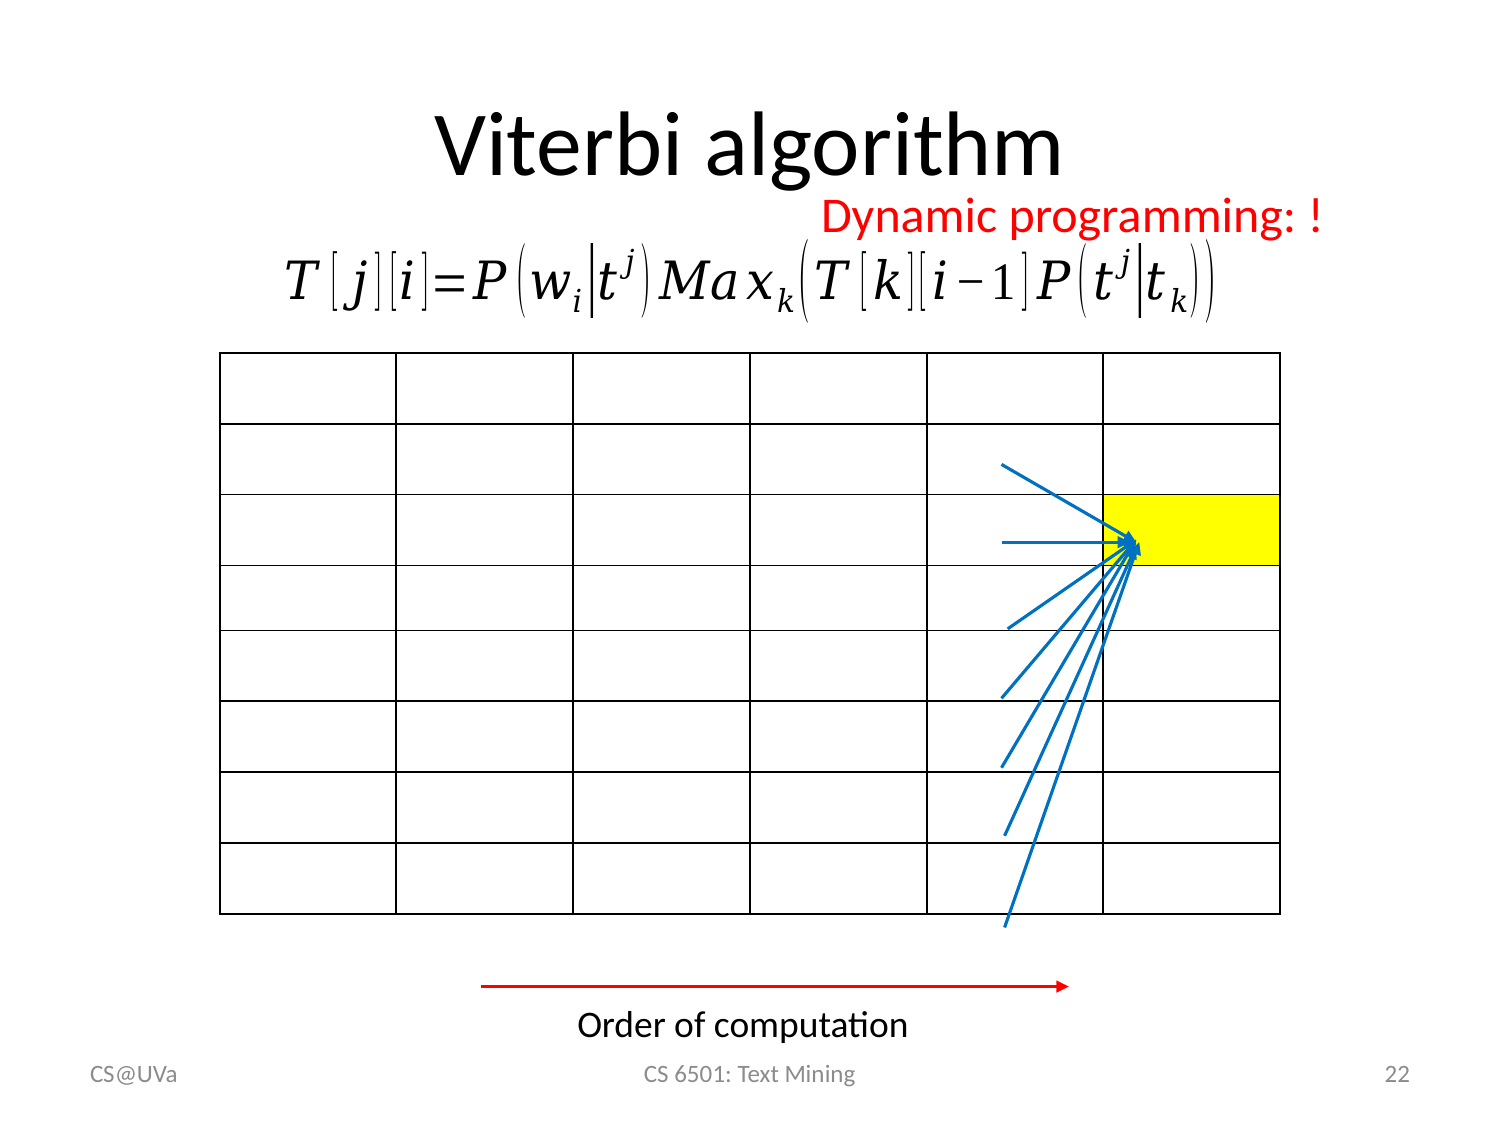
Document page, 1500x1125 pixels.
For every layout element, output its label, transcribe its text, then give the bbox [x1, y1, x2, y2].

slide_number 22 [1074, 1042, 1425, 1103]
title Viterbi algorithm [75, 45, 1425, 233]
footer CS 6501: Text Mining [512, 1062, 988, 1103]
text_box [1001, 464, 1140, 928]
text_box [480, 986, 1070, 1054]
slide_number CS@UVa [75, 1042, 425, 1103]
